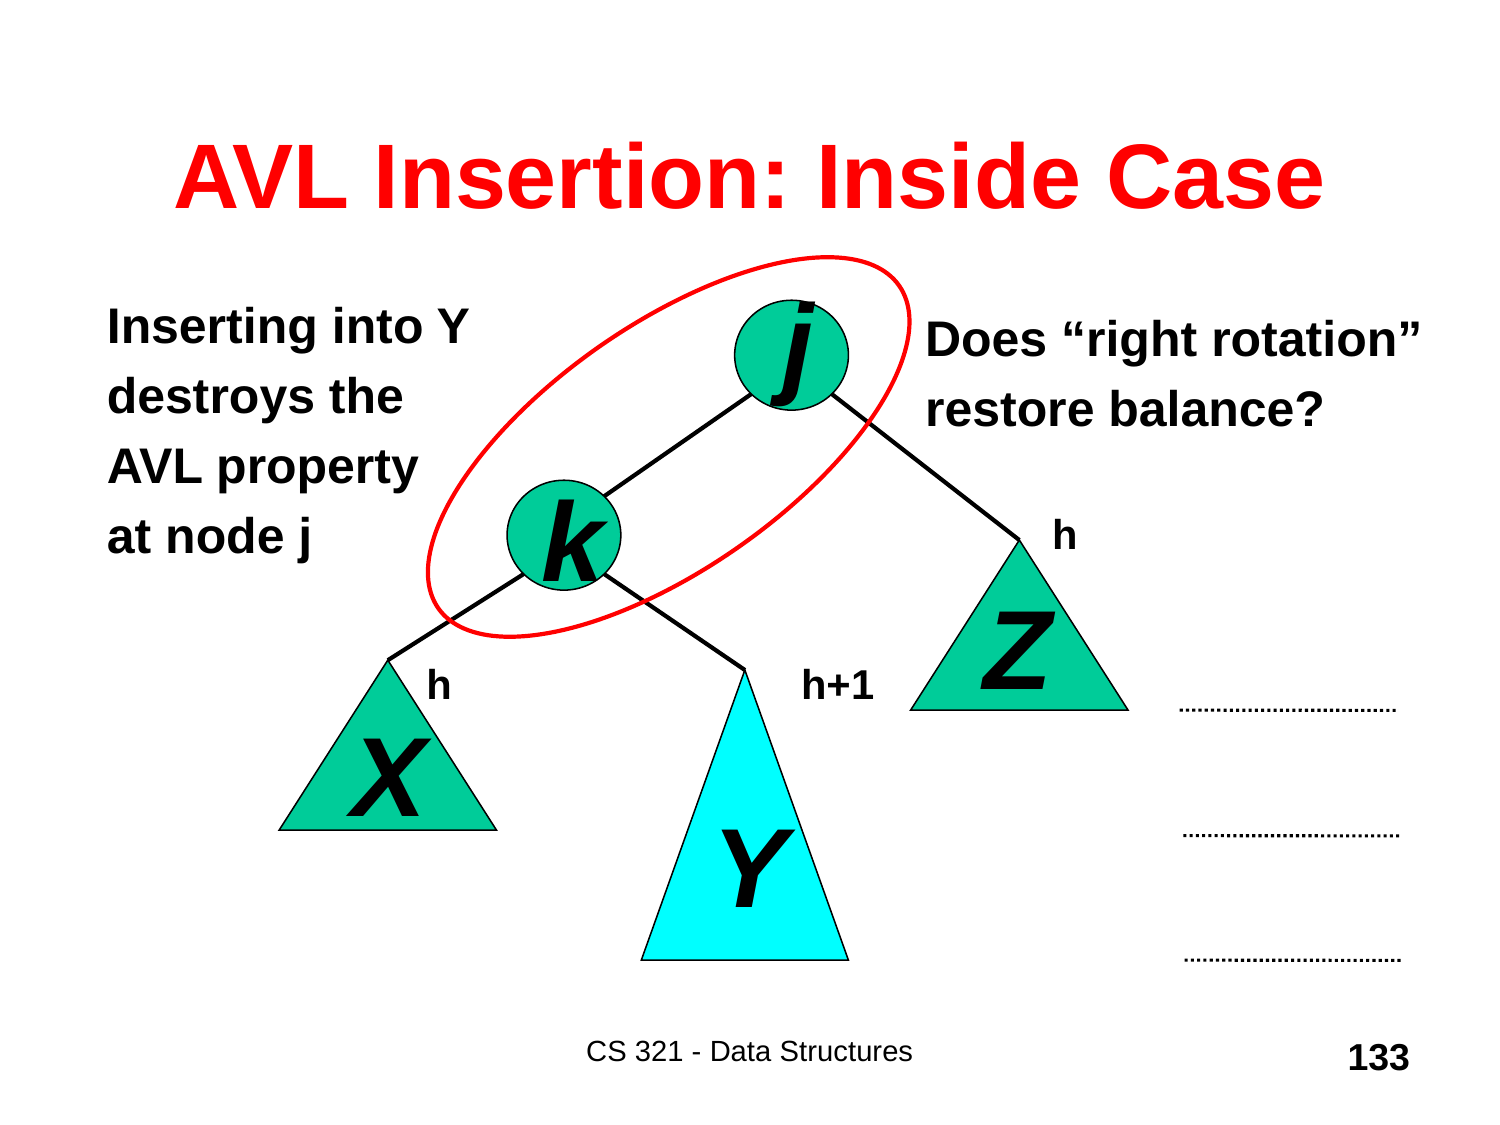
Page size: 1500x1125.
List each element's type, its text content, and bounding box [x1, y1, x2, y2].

text_box [1000, 545, 1129, 711]
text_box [831, 393, 1020, 541]
text_box h [1037, 500, 1091, 566]
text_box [603, 573, 746, 671]
text_box [641, 677, 849, 961]
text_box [603, 393, 752, 497]
text_box [364, 665, 497, 831]
text_box [910, 620, 968, 711]
text_box Z [968, 569, 1038, 720]
text_box h+1 [786, 650, 890, 716]
text_box Inserting into Y destroys the AVL property at node j [92, 286, 499, 572]
text_box h [411, 668, 467, 716]
text_box AVL Insertion: Inside Case [109, 106, 1391, 238]
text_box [387, 573, 524, 661]
text_box [427, 257, 910, 636]
footer CS 321 - Data Structures [462, 1024, 1038, 1101]
text_box X [336, 696, 407, 847]
text_box Does “right rotation” restore balance? [910, 298, 1438, 444]
text_box [279, 741, 336, 831]
text_box Y [698, 787, 768, 938]
slide_number 133 [1112, 1024, 1426, 1101]
